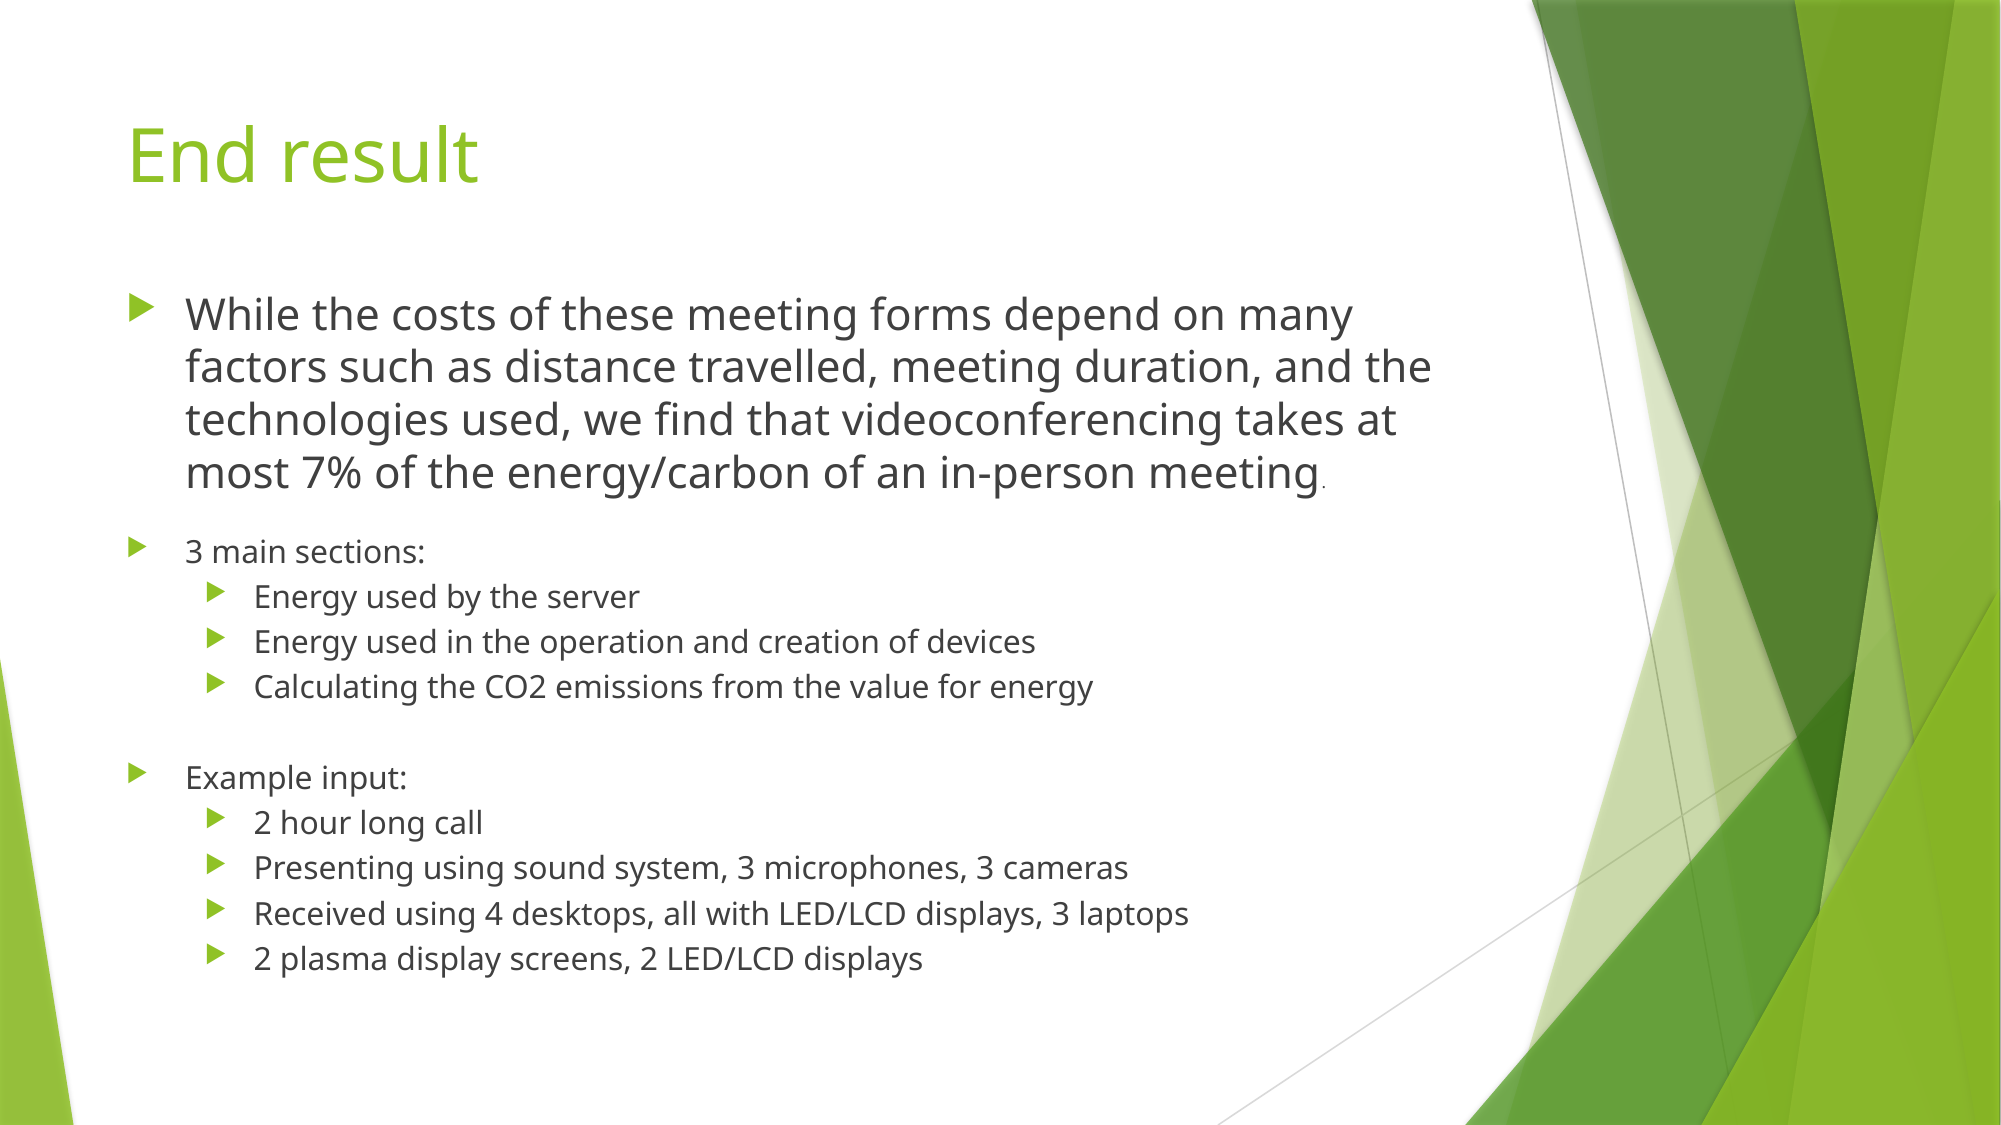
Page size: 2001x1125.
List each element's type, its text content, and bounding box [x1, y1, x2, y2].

title End result [111, 99, 1522, 278]
list While the costs of these meeting forms depend on many factors such as distance travelled, meeting duration, and the technologies used, we find that videoconferencing takes at most 7% of the energy/carbon of an in-person meeting. 3 main sections: Energy used by the server Energy used in the operation and creation of devices Calculating the CO2 emissions from the value for energy Example input: 2 hour long call Presenting using sound system, 3 microphones, 3 cameras Received using 4 desktops, all with LED/LCD displays, 3 laptops 2 plasma display screens, 2 LED/LCD displays [111, 278, 1522, 1005]
